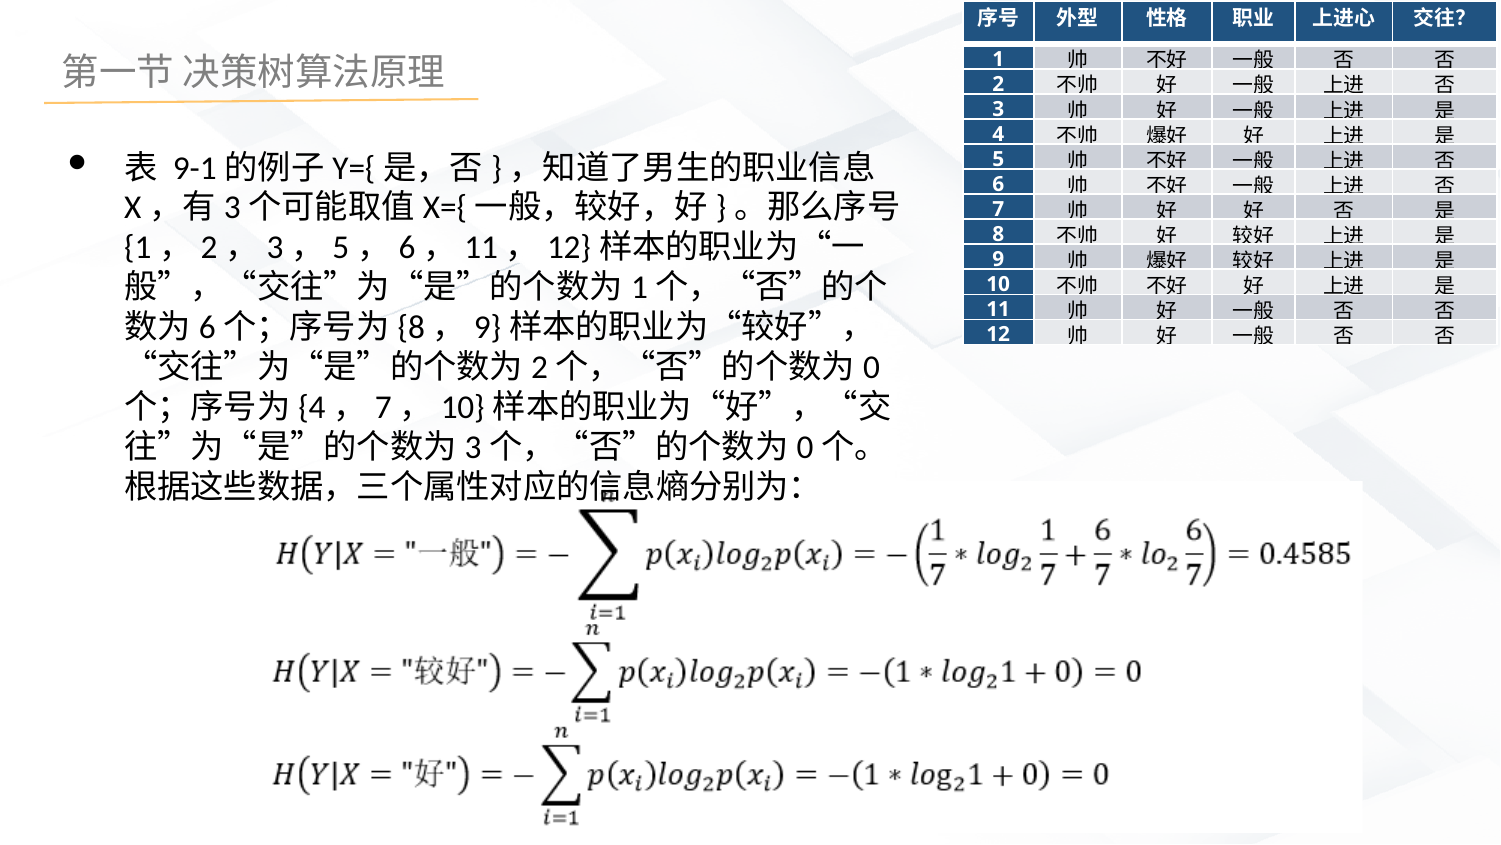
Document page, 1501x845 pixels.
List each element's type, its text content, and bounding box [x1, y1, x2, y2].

table_cell 是 [1393, 120, 1496, 143]
table_cell 好 [1123, 70, 1211, 93]
table_cell 上进 [1296, 245, 1392, 268]
table_cell 否 [1393, 47, 1496, 68]
table_header 外型 [1035, 2, 1121, 41]
table_cell 是 [1393, 245, 1496, 268]
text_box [253, 480, 1363, 833]
table_cell 10 [964, 270, 1033, 294]
table_cell 否 [1393, 145, 1496, 168]
table_cell 一般 [1213, 47, 1294, 68]
table_cell 5 [964, 145, 1033, 168]
table_cell 爆好 [1123, 120, 1211, 143]
table_cell 一般 [1213, 95, 1294, 118]
table_cell 上进 [1296, 220, 1392, 243]
table_cell 6 [964, 170, 1033, 193]
table_cell 较好 [1213, 220, 1294, 243]
table_cell 4 [964, 120, 1033, 143]
table_cell 是 [1393, 220, 1496, 243]
table_cell 好 [1123, 295, 1211, 319]
table_header 性格 [1123, 2, 1211, 41]
table_cell 12 [964, 320, 1033, 344]
table_cell 好 [1123, 220, 1211, 243]
table_cell 否 [1393, 295, 1496, 319]
table_cell 上进 [1296, 170, 1392, 193]
table_cell 否 [1393, 170, 1496, 193]
table_header 职业 [1213, 2, 1294, 41]
table_cell 上进 [1296, 95, 1392, 118]
table_cell 帅 [1035, 195, 1121, 218]
table_cell 较好 [1213, 245, 1294, 268]
table_cell 好 [1213, 195, 1294, 218]
table_cell 否 [1296, 47, 1392, 68]
table_cell 帅 [1035, 170, 1121, 193]
table_cell 爆好 [1123, 245, 1211, 268]
text_box 表 9-1的例子Y={是，否}，知道了男生的职业信息X，有3个可能取值X={一般，较好，好}。那么序号{1，2，3，5，6，11，12}样本的职业为“一般”，“交往”为“是”的个数为1个，“否”的个数为6个；序号为{8，9}样本的职业为“较好”，“交往”为“是”的个数为2个，“否”的个数为0个；序号为{4，7，10}样本的职业为“好”，“交往”为“是”的个数为3个，“否”的个数为0个。根据这些数据，三个属性对应的信息熵分别为： [53, 138, 916, 513]
table_cell 帅 [1035, 95, 1121, 118]
table_cell 不好 [1123, 47, 1211, 68]
table_cell 上进 [1296, 270, 1392, 294]
table_cell 帅 [1035, 320, 1121, 344]
table_cell 一般 [1213, 320, 1294, 344]
table_cell 一般 [1213, 145, 1294, 168]
table_cell 1 [964, 47, 1033, 68]
table_cell 不好 [1123, 270, 1211, 294]
table_header 序号 [964, 2, 1033, 41]
table_cell 不好 [1123, 170, 1211, 193]
table_cell 7 [964, 195, 1033, 218]
table_cell 一般 [1213, 70, 1294, 93]
table_cell 9 [964, 245, 1033, 268]
table_cell 不帅 [1035, 70, 1121, 93]
table_cell 是 [1393, 270, 1496, 294]
table_cell 否 [1393, 70, 1496, 93]
table_cell 11 [964, 295, 1033, 319]
table_cell 一般 [1213, 170, 1294, 193]
table_cell 否 [1296, 320, 1392, 344]
table_cell 好 [1123, 320, 1211, 344]
table_cell 2 [964, 70, 1033, 93]
table_cell 否 [1393, 320, 1496, 344]
table_cell 帅 [1035, 145, 1121, 168]
table_cell 好 [1123, 95, 1211, 118]
table_cell 是 [1393, 95, 1496, 118]
table_cell 好 [1213, 120, 1294, 143]
table_cell 好 [1123, 195, 1211, 218]
table_cell 否 [1296, 195, 1392, 218]
table_cell 不帅 [1035, 220, 1121, 243]
table_cell 上进 [1296, 120, 1392, 143]
table_cell 一般 [1213, 295, 1294, 319]
table_cell 帅 [1035, 295, 1121, 319]
table_cell 8 [964, 220, 1033, 243]
table_cell 上进 [1296, 145, 1392, 168]
table_cell 不帅 [1035, 270, 1121, 294]
table_cell 否 [1296, 295, 1392, 319]
table_cell 不帅 [1035, 120, 1121, 143]
table_cell 是 [1393, 195, 1496, 218]
table_cell 不好 [1123, 145, 1211, 168]
table_header 上进心 [1296, 2, 1392, 41]
table_cell 3 [964, 95, 1033, 118]
table_cell 好 [1213, 270, 1294, 294]
table_cell 上进 [1296, 70, 1392, 93]
table_cell 帅 [1035, 245, 1121, 268]
table_cell 帅 [1035, 47, 1121, 68]
table_header 交往？ [1393, 2, 1496, 41]
